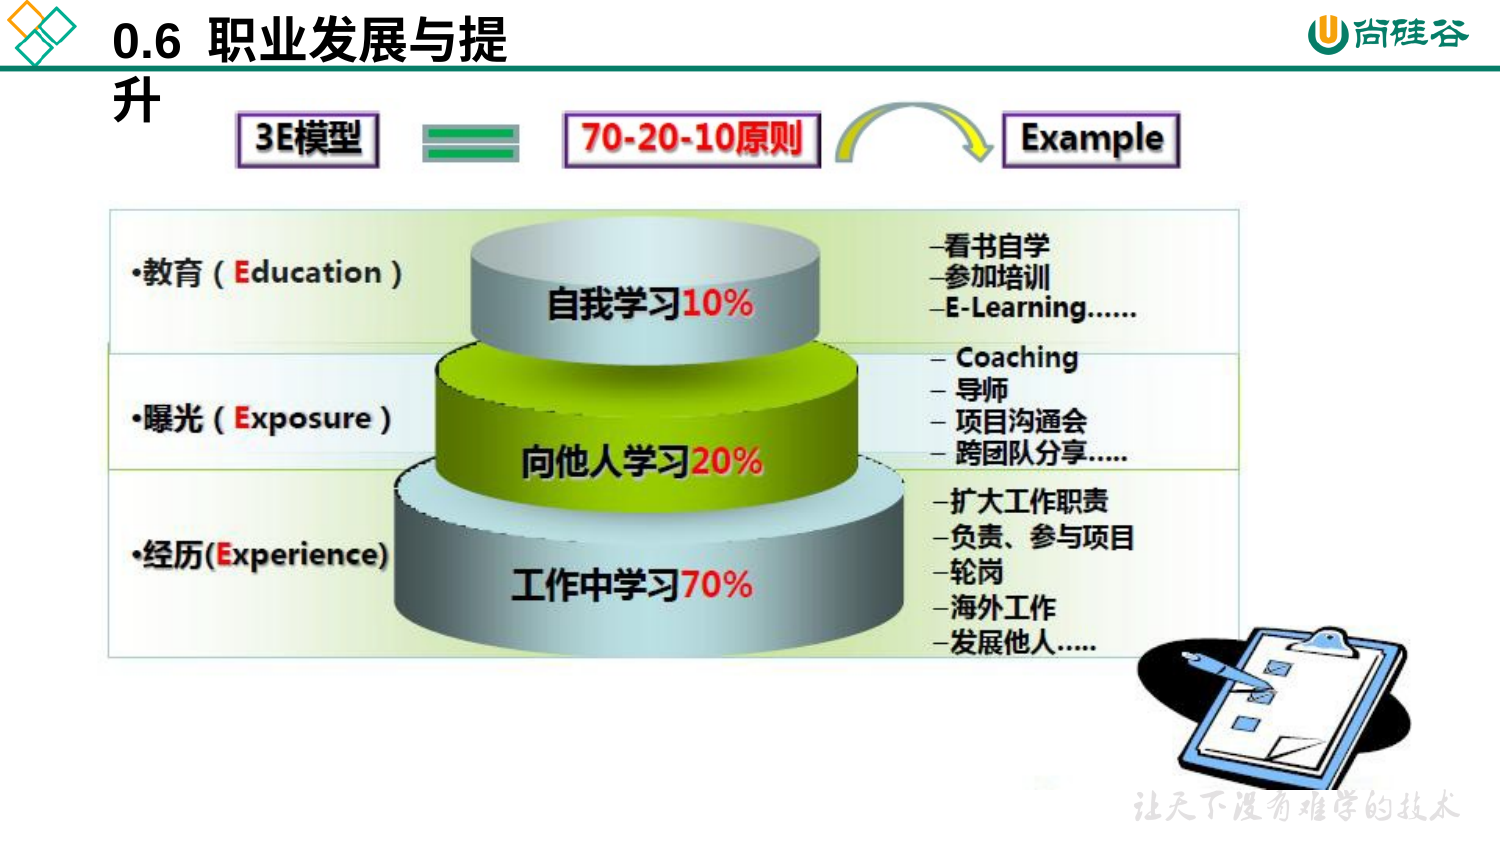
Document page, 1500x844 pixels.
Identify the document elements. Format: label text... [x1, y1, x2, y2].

text_box [224, 98, 1197, 180]
title 0.6 职业发展与提升 [110, 6, 550, 149]
picture [0, 0, 1500, 822]
text_box [97, 200, 1412, 790]
